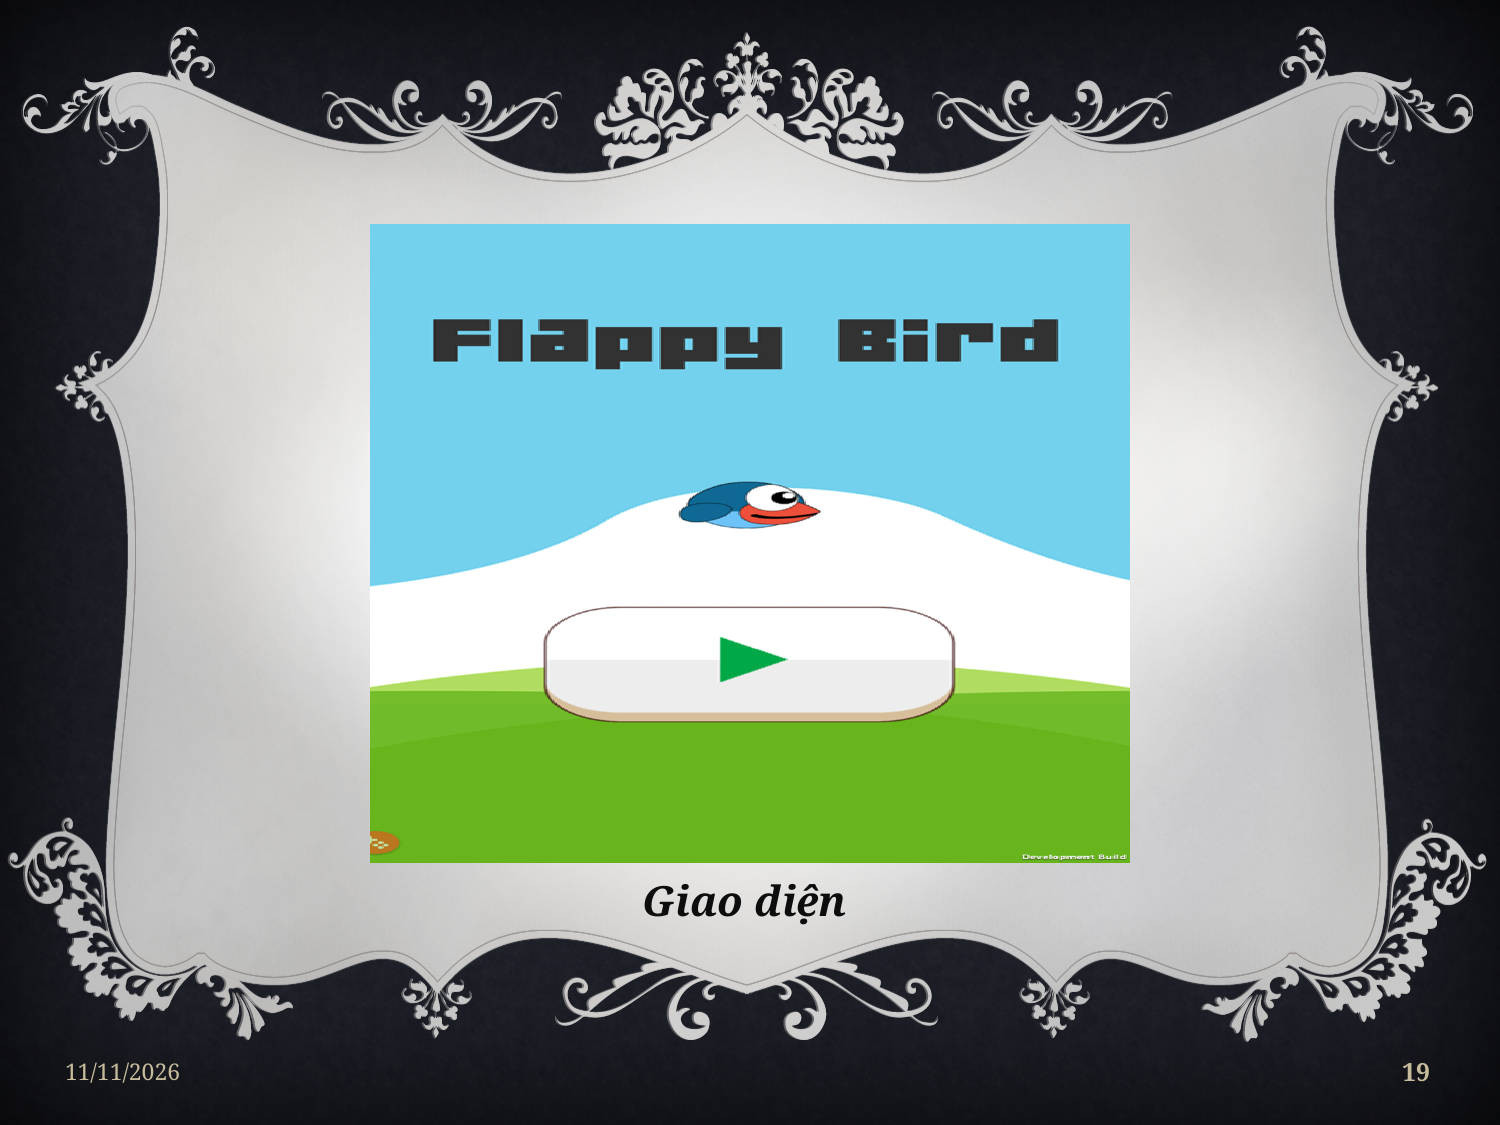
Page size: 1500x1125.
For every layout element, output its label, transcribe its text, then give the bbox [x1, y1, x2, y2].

text_box Giao diện [627, 867, 873, 933]
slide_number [50, 1042, 400, 1103]
slide_number 19 [1095, 1043, 1445, 1104]
picture [0, 0, 1500, 1125]
